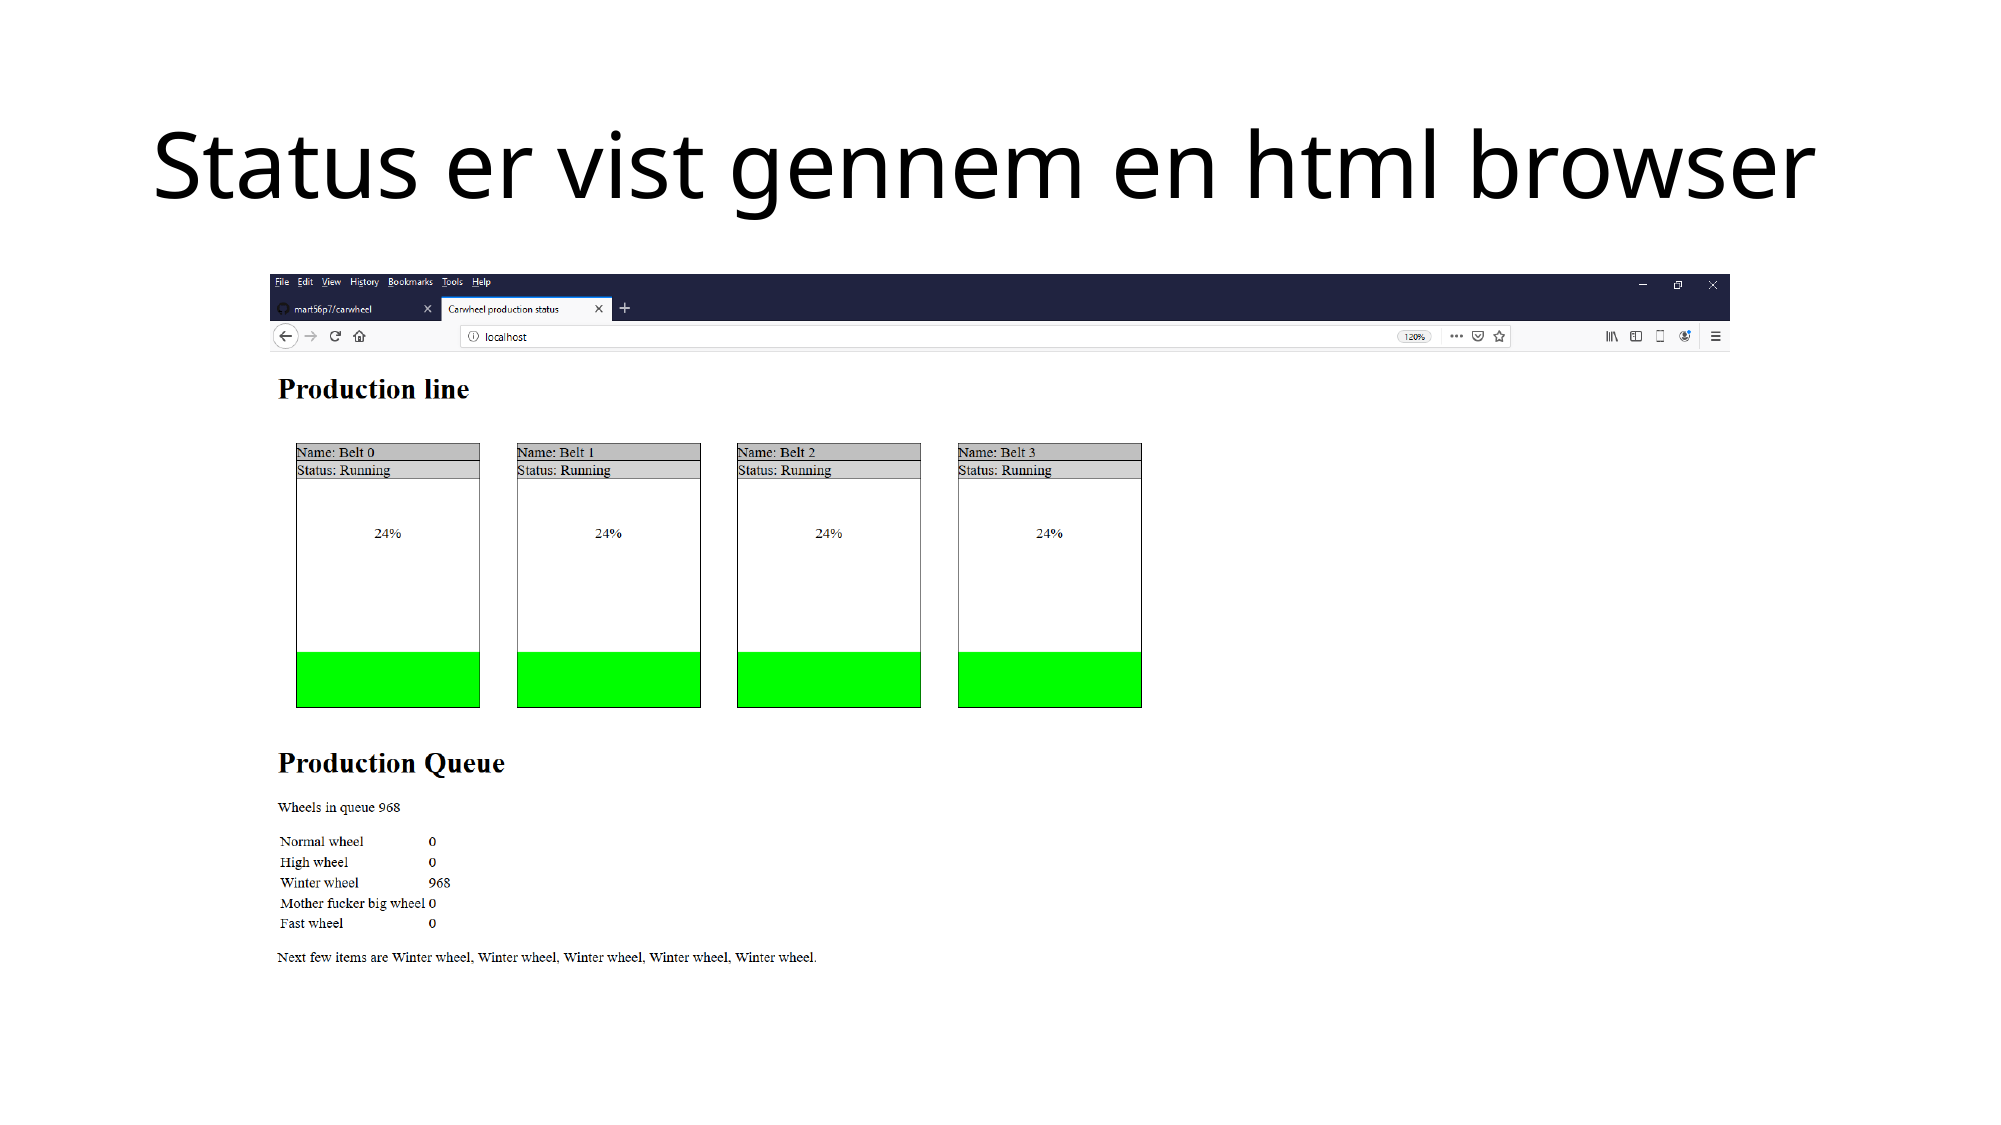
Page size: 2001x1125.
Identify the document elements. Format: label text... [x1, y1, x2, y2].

title Status er vist gennem en html browser [137, 59, 1863, 278]
picture [270, 274, 1730, 1066]
